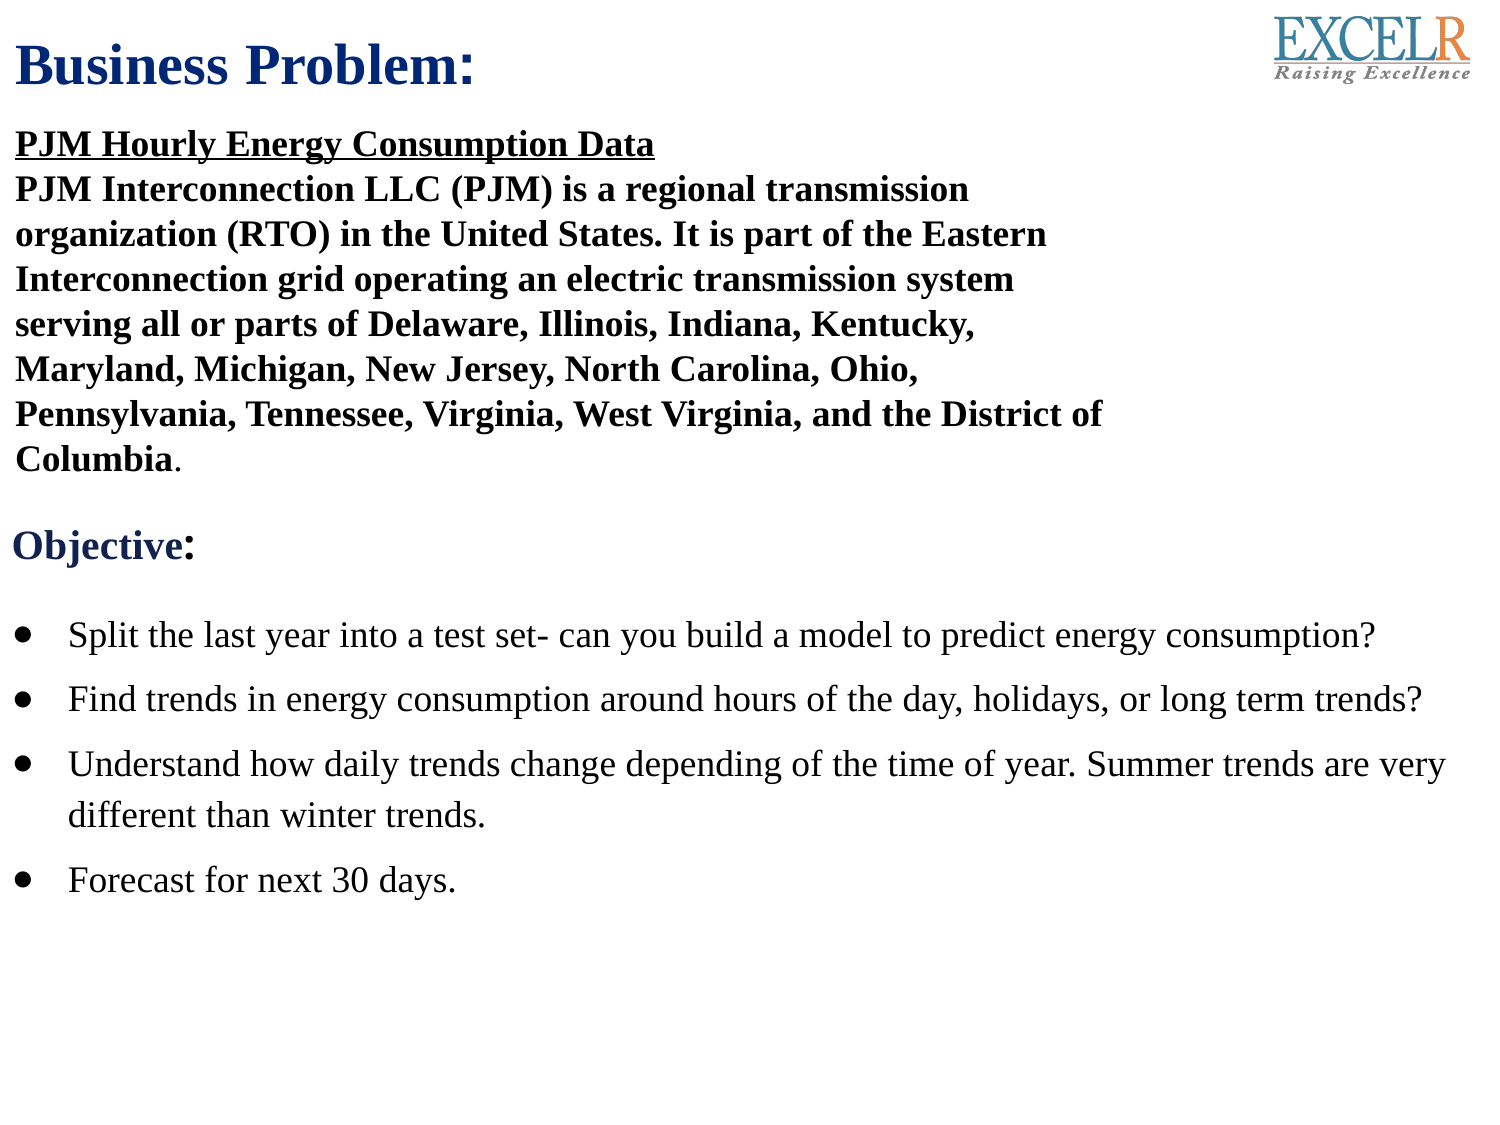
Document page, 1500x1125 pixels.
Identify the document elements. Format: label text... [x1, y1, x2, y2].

text_box Objective: [0, 510, 419, 576]
text_box Split the last year into a test set- can you build a model to predict energy consumption? Find trends in energy consumption around hours of the day, holidays, or long term trends? Understand how daily trends change depending of the time of year. Summer trends are very different than winter trends. Forecast for next 30 days. [0, 595, 1470, 908]
picture [1274, 16, 1470, 85]
text_box Business Problem: [0, 18, 576, 104]
text_box PJM Hourly Energy Consumption Data PJM Interconnection LLC (PJM) is a regional transmission organization (RTO) in the United States. It is part of the Eastern Interconnection grid operating an electric transmission system serving all or parts of Delaware, Illinois, Indiana, Kentucky, Maryland, Michigan, New Jersey, North Carolina, Ohio, Pennsylvania, Tennessee, Virginia, West Virginia, and the District of Columbia. [0, 104, 1146, 486]
